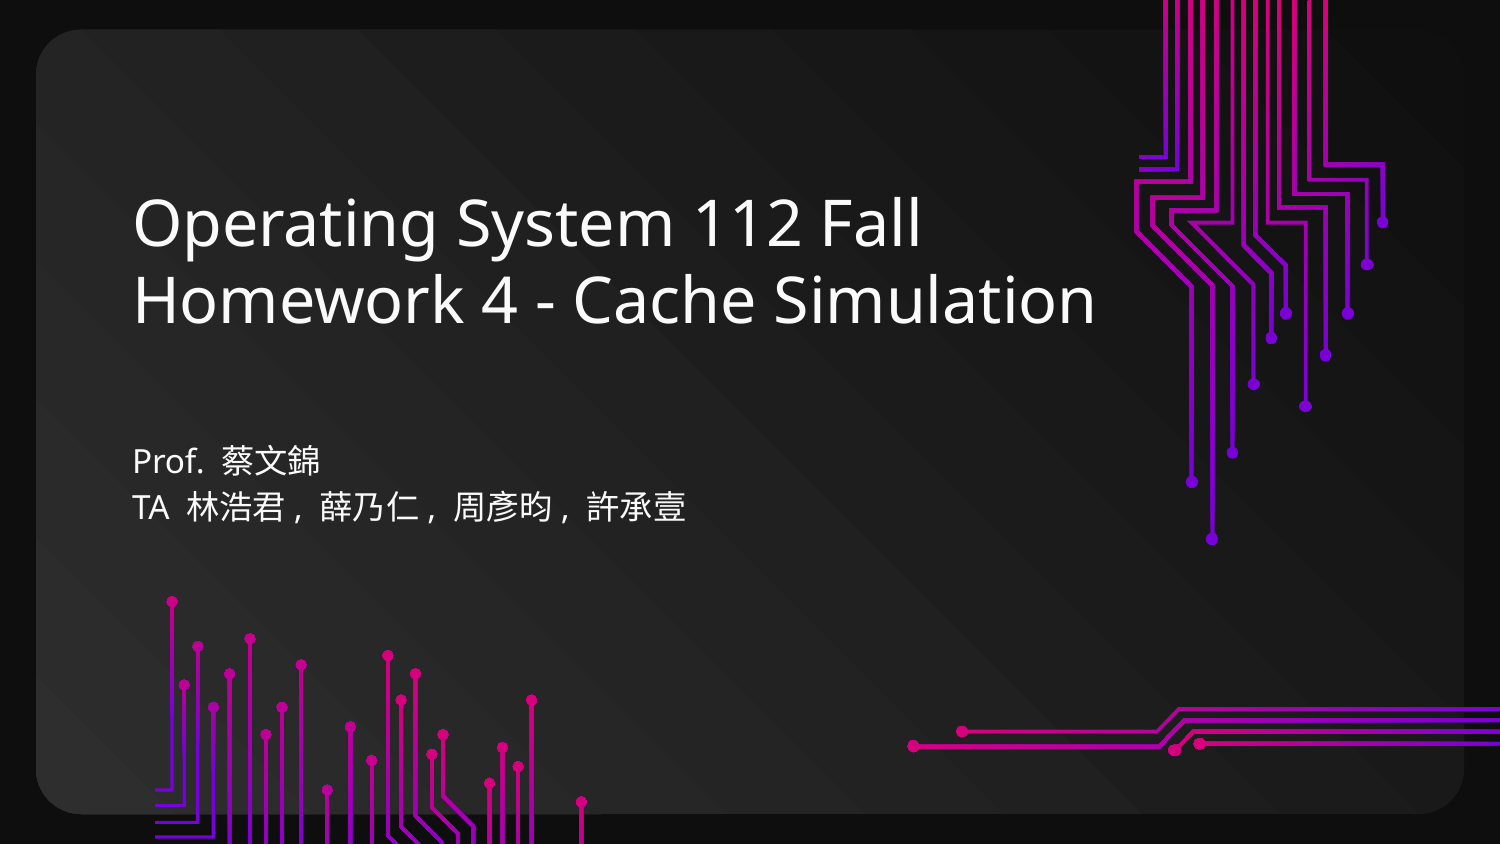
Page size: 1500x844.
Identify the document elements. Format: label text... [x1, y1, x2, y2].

title Operating System 112 Fall Homework 4 - Cache Simulation [116, 95, 1128, 422]
subtitle Prof. 蔡文錦 TA 林浩君, 薛乃仁, 周彥昀, 許承壹 [116, 418, 978, 480]
